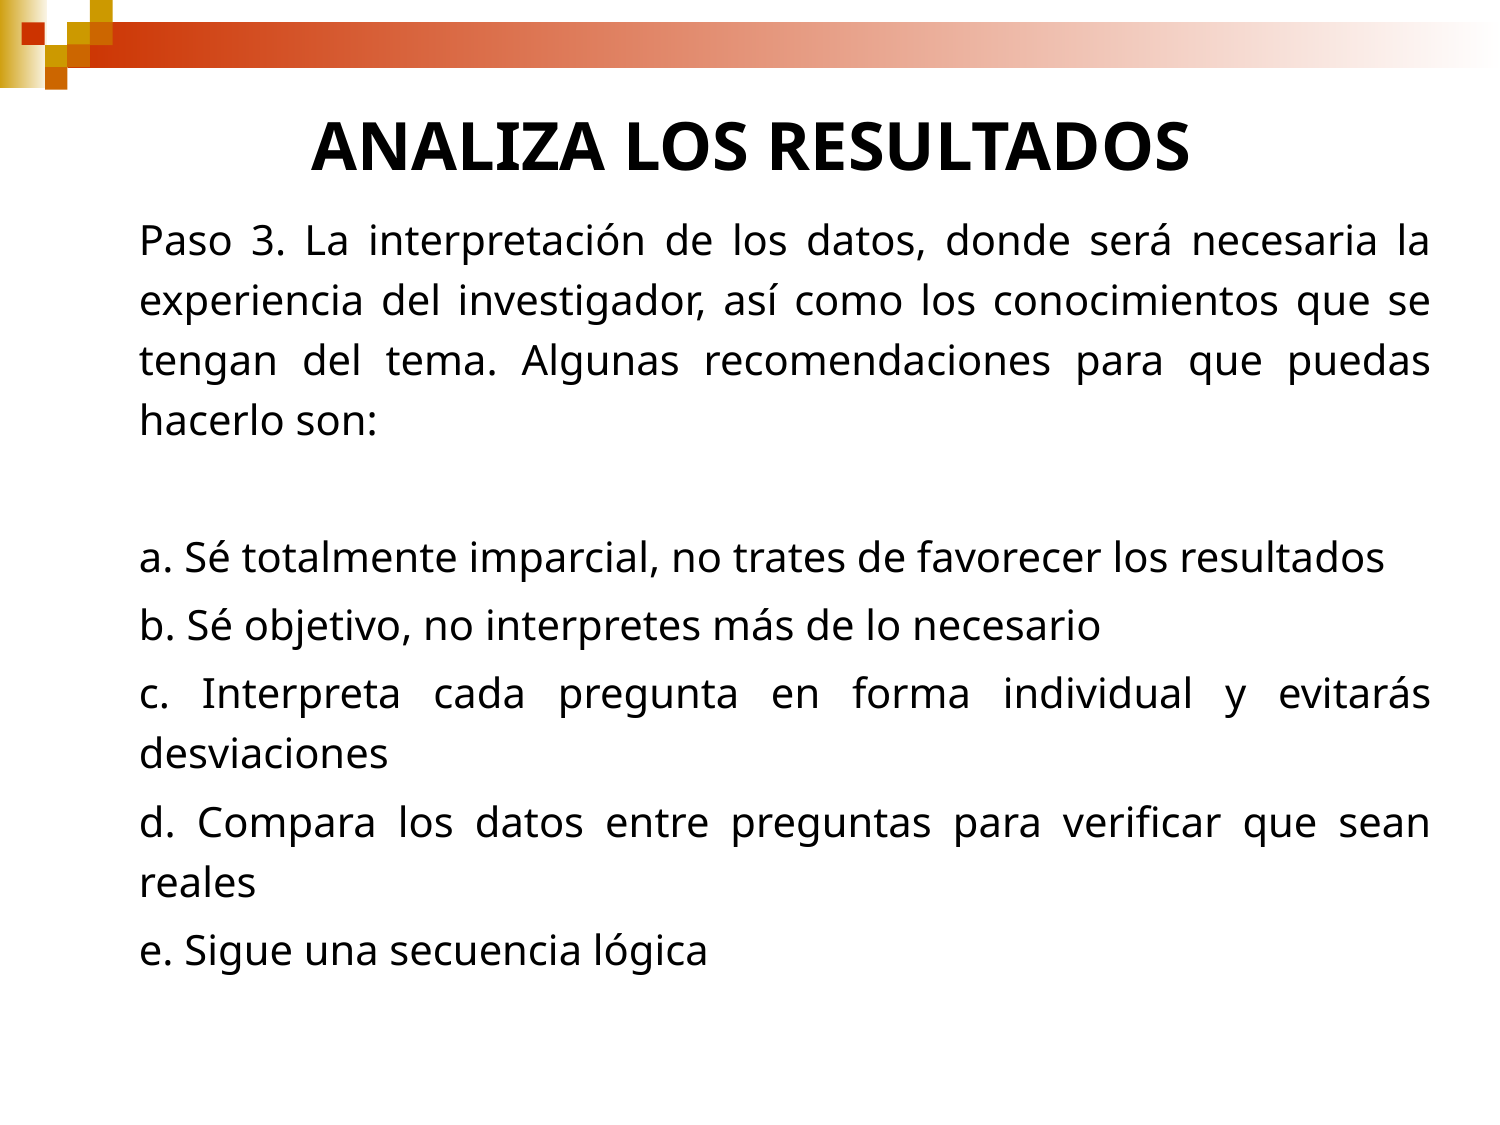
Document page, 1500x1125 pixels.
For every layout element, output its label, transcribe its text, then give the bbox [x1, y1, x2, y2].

text_box ANALIZA LOS RESULTADOS [76, 30, 1427, 256]
list Paso 3. La interpretación de los datos, donde será necesaria la experiencia del investigador, así como los conocimientos que se tengan del tema. Algunas recomendaciones para que puedas hacerlo son: a. Sé totalmente imparcial, no trates de favorecer los resultados b. Sé objetivo, no interpretes más de lo necesario c. Interpreta cada pregunta en forma individual y evitarás desviaciones d. Compara los datos entre preguntas para verificar que sean reales e. Sigue una secuencia lógica [123, 196, 1448, 1048]
